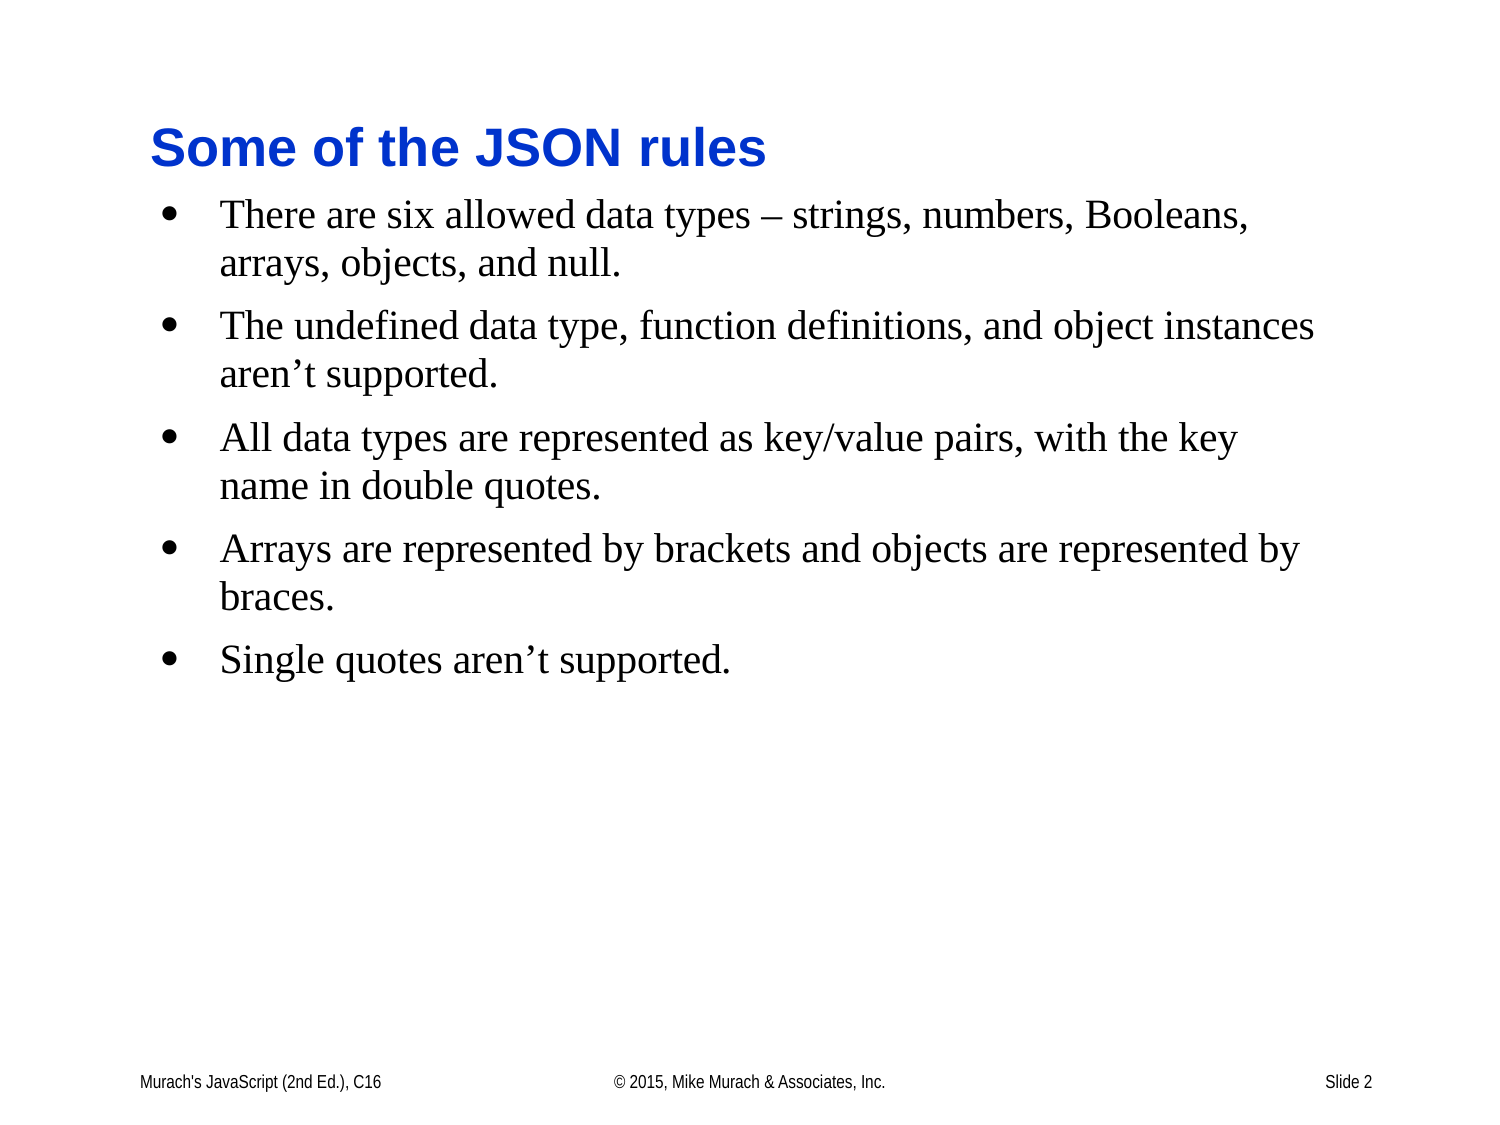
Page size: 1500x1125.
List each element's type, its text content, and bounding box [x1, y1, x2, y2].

slide_number Slide 2 [1074, 1025, 1388, 1100]
slide_number Murach's JavaScript (2nd Ed.), C16 [125, 1025, 450, 1100]
footer © 2015, Mike Murach & Associates, Inc. [474, 1025, 1025, 1100]
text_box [162, 187, 1361, 697]
title Some of the JSON rules [150, 112, 1350, 179]
